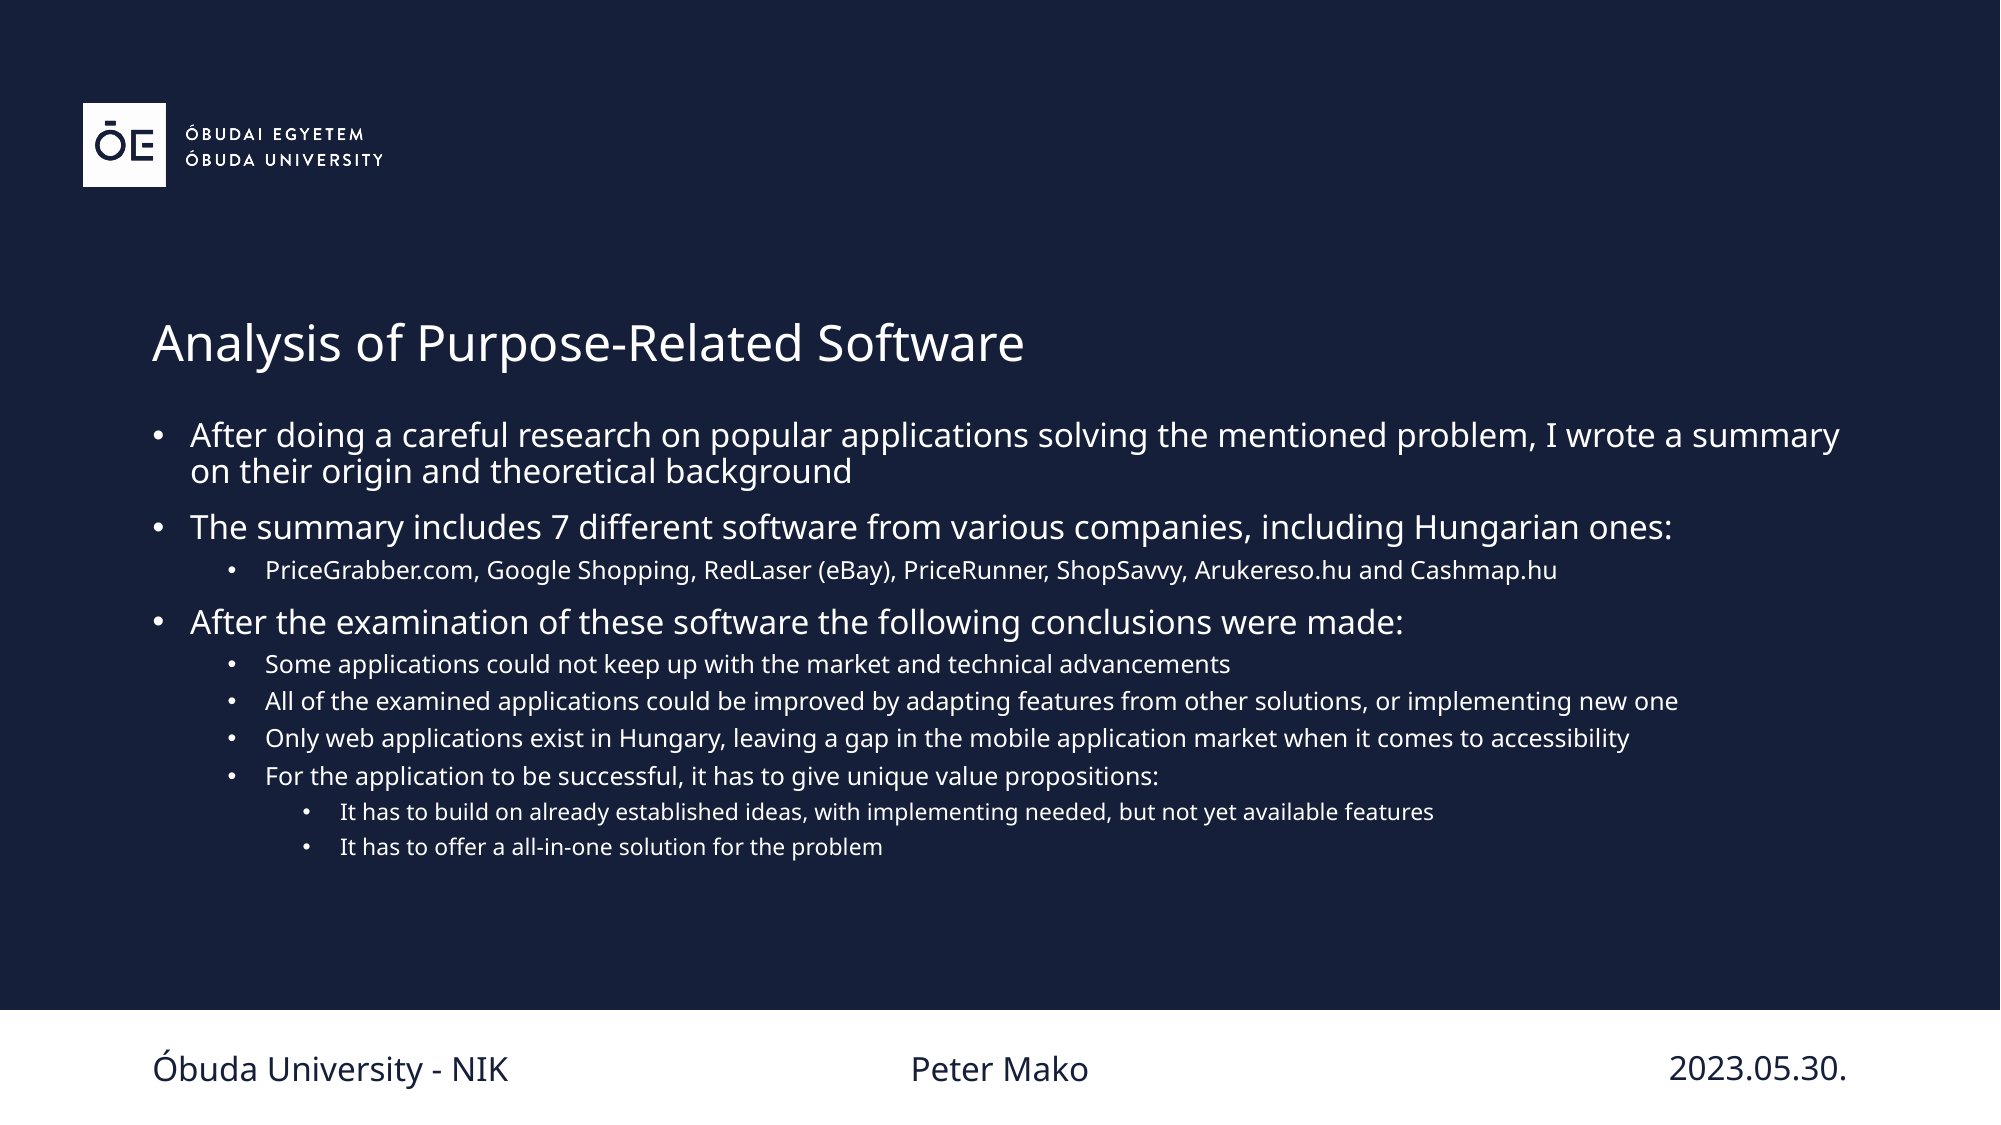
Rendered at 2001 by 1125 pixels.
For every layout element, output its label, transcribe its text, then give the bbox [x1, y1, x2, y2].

list Óbuda University - NIK [137, 1045, 531, 1090]
list Peter Mako [812, 1045, 1188, 1090]
list 2023.05.30. [1488, 1043, 1863, 1088]
list Analysis of Purpose-Related Software [137, 318, 1863, 454]
list After doing a careful research on popular applications solving the mentioned problem, I wrote a summary on their origin and theoretical background The summary includes 7 different software from various companies, including Hungarian ones: PriceGrabber.com, Google Shopping, RedLaser (eBay), PriceRunner, ShopSavvy, Arukereso.hu and Cashmap.hu After the examination of these software the following conclusions were made: Some applications could not keep up with the market and technical advancements All of the examined applications could be improved by adapting features from other solutions, or implementing new one Only web applications exist in Hungary, leaving a gap in the mobile application market when it comes to accessibility For the application to be successful, it has to give unique value propositions: It has to build on already established ideas, with implementing needed, but not yet available features It has to offer a all-in-one solution for the problem [137, 454, 1863, 936]
